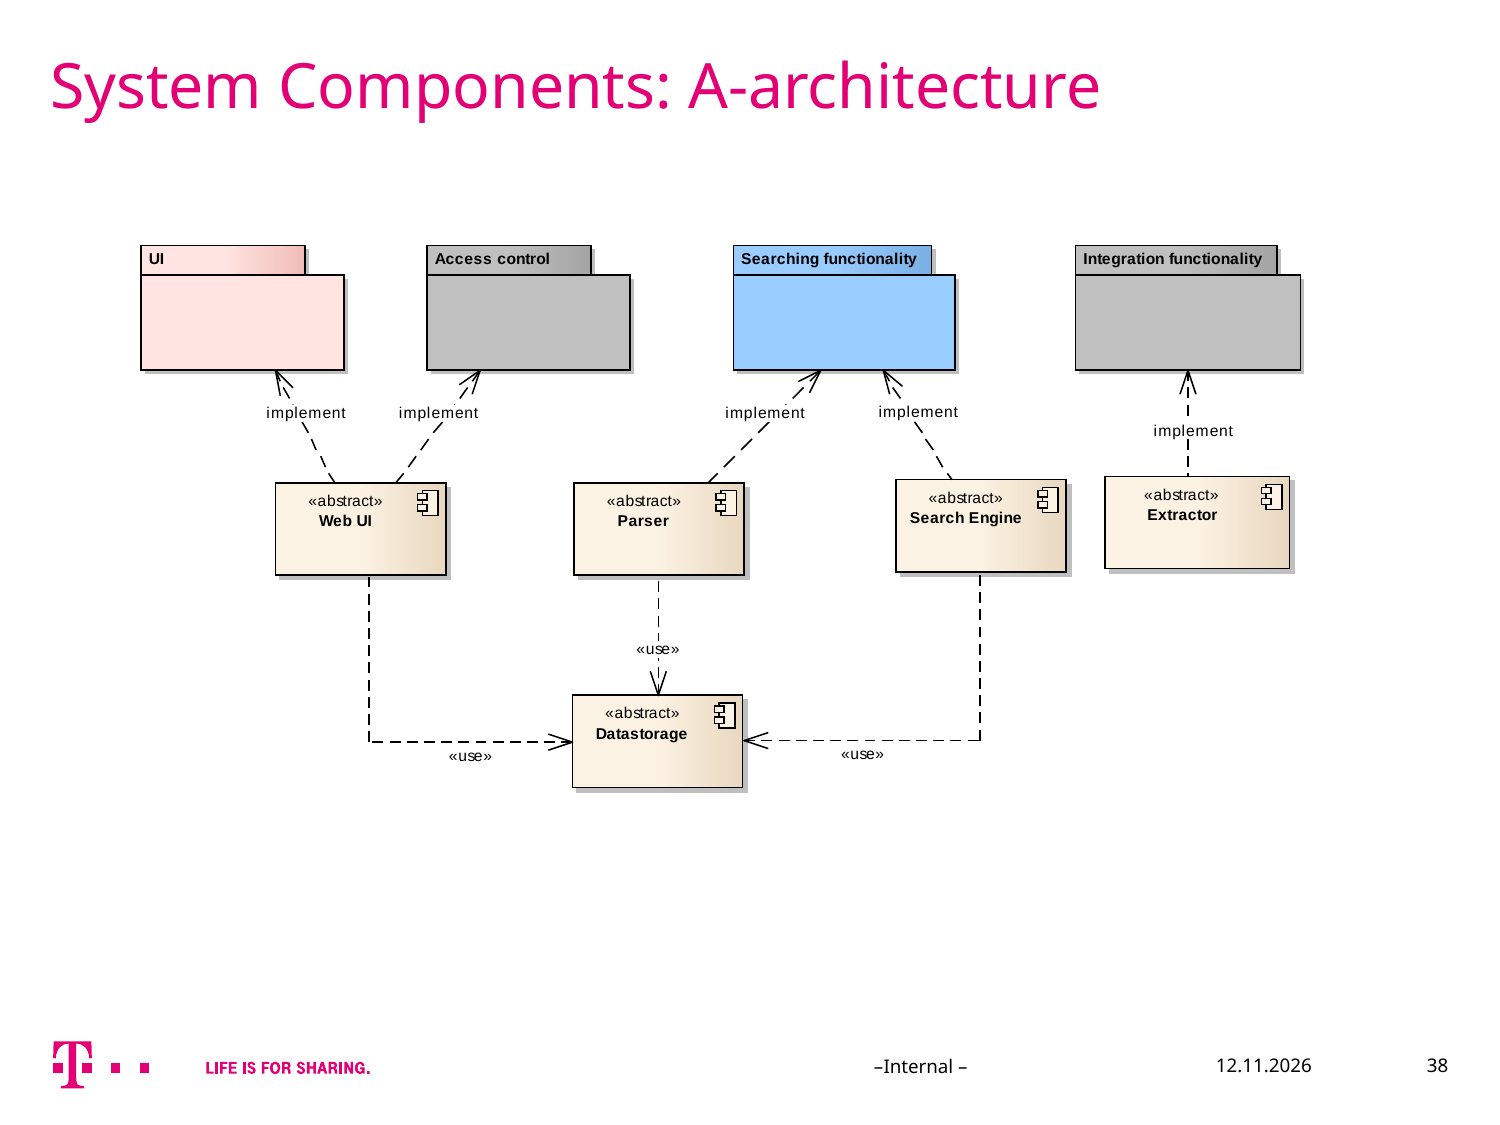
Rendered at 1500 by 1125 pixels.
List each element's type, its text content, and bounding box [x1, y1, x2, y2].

title System Components: A-architecture [49, 54, 1444, 125]
picture [117, 221, 1325, 829]
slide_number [1115, 1054, 1400, 1078]
footer –Internal – [419, 1054, 1093, 1078]
slide_number 38 [1400, 1054, 1449, 1078]
